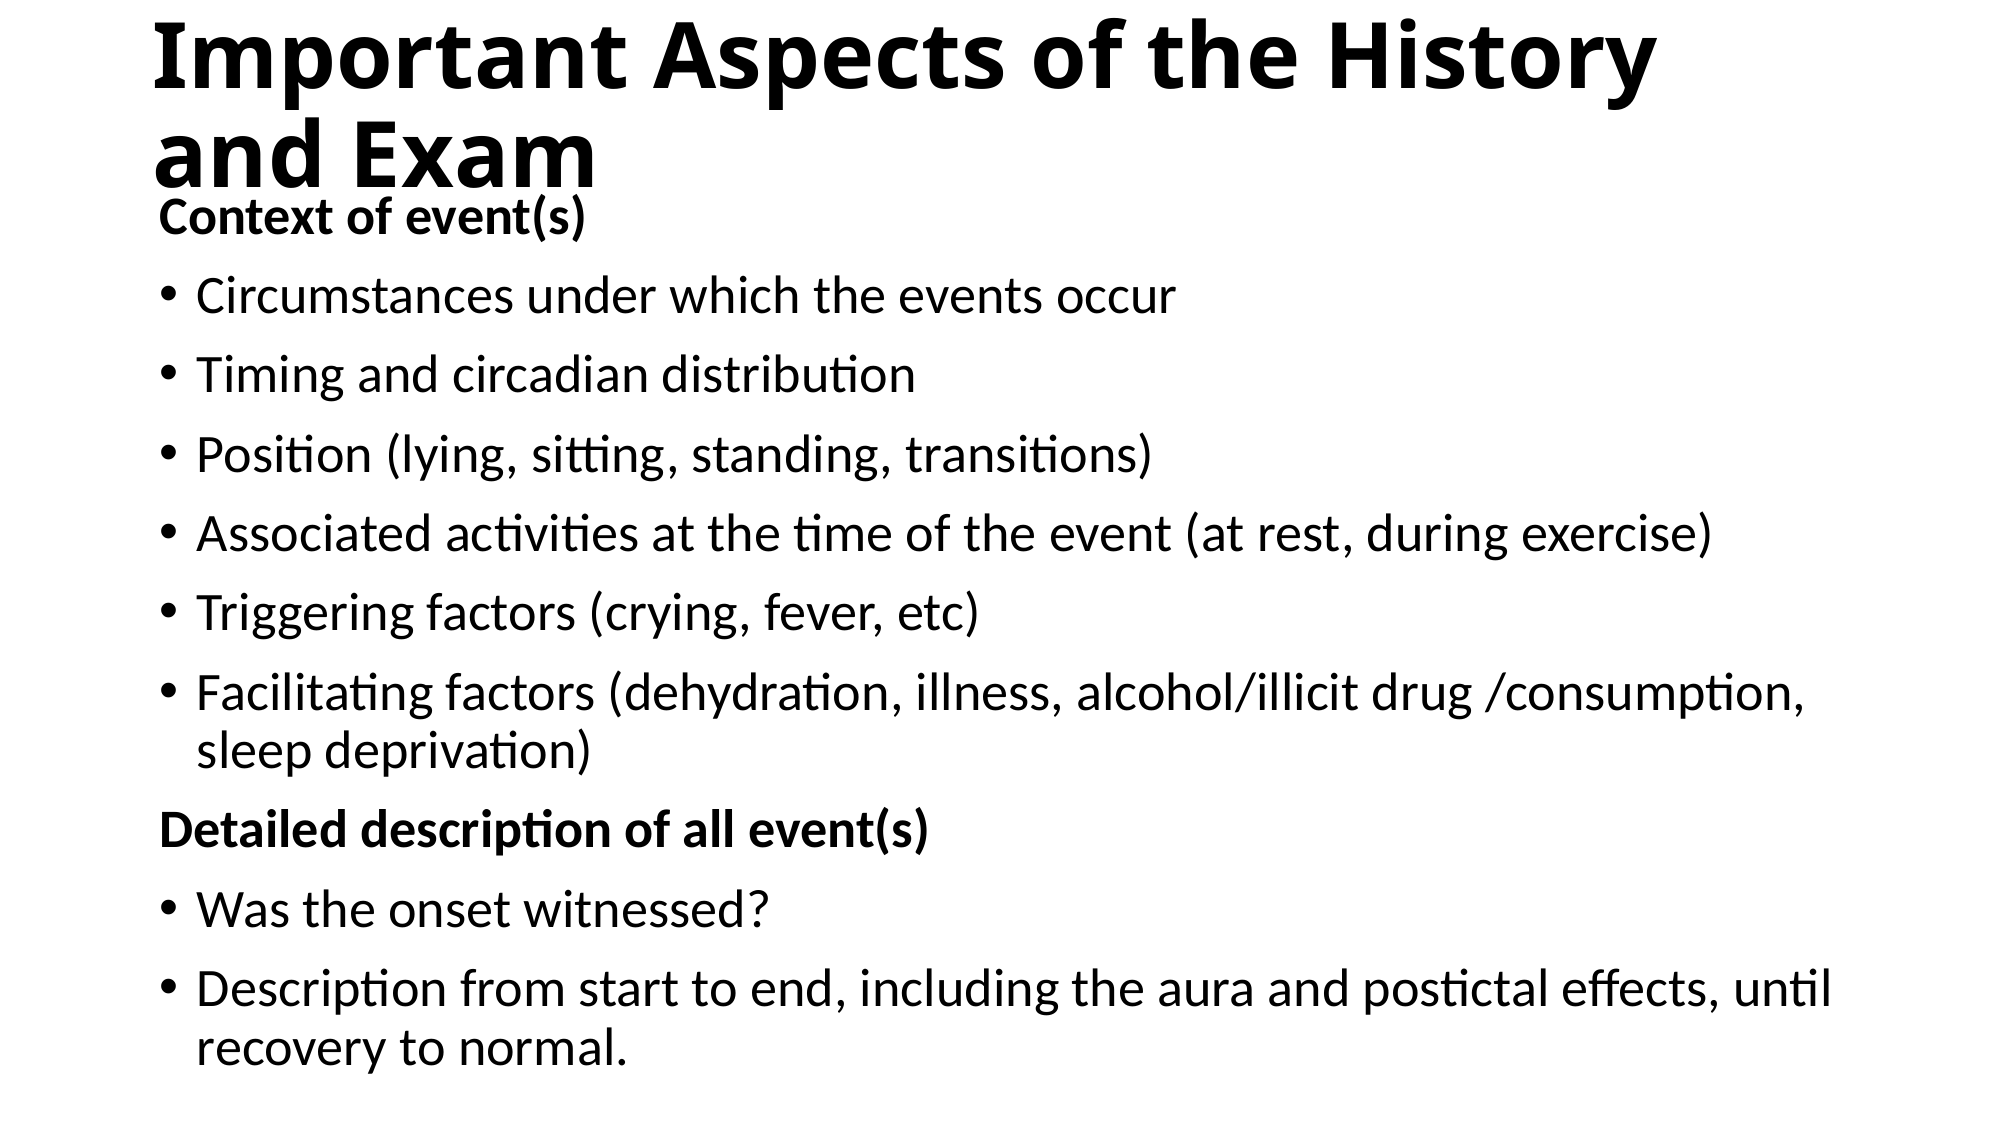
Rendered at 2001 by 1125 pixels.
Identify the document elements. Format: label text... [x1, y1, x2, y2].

title Important Aspects of the History and Exam [137, 0, 1863, 218]
list Context of event(s) Circumstances under which the events occur Timing and circadian distribution Position (lying, sitting, standing, transitions) Associated activities at the time of the event (at rest, during exercise) Triggering factors (crying, fever, etc) Facilitating factors (dehydration, illness, alcohol/illicit drug /consumption, sleep deprivation) Detailed description of all event(s) Was the onset witnessed? Description from start to end, including the aura and postictal effects, until recovery to normal. [144, 180, 1870, 894]
